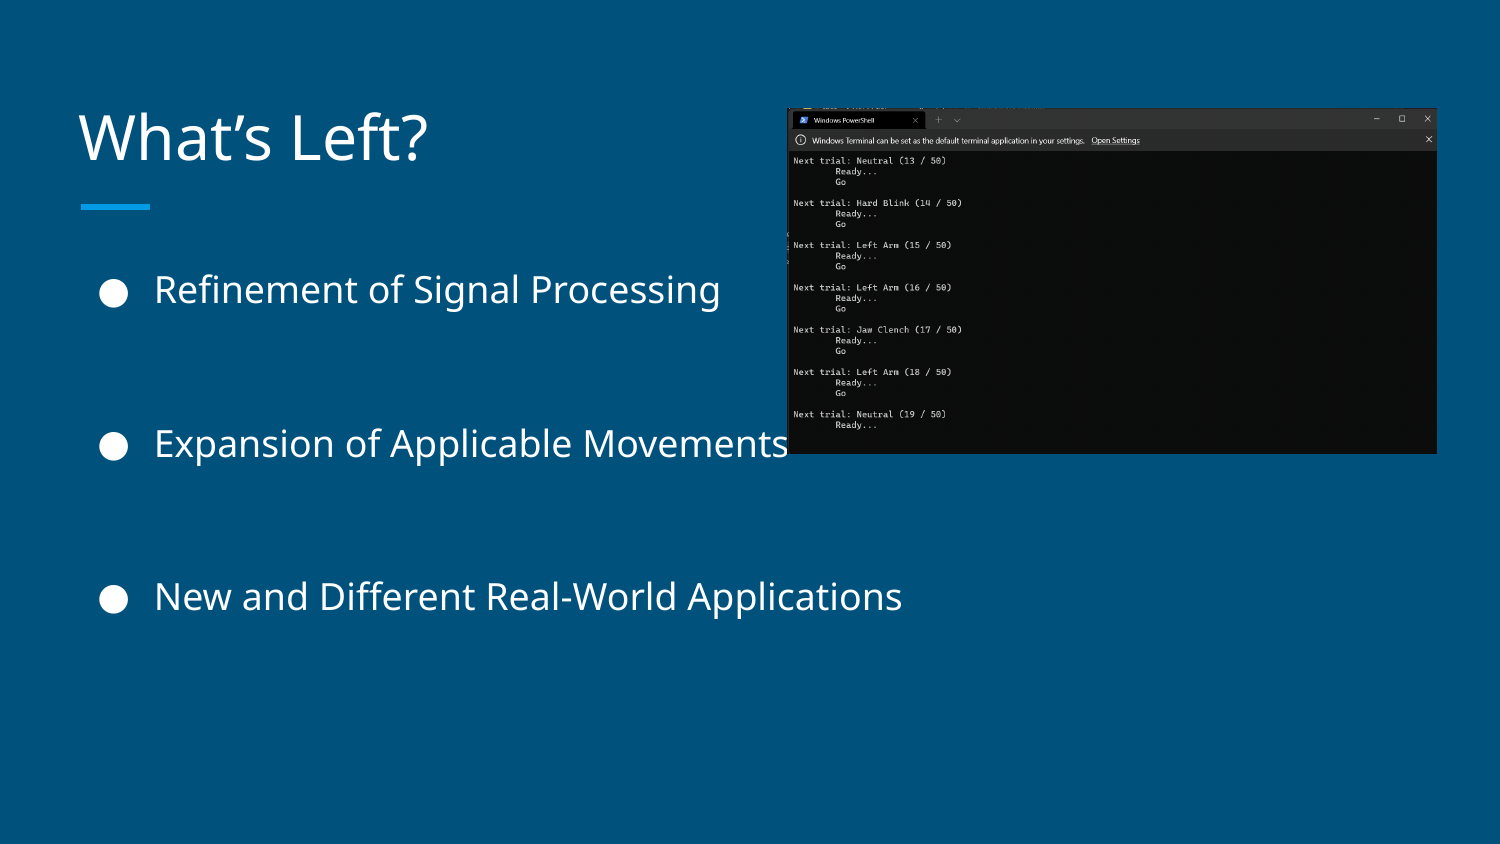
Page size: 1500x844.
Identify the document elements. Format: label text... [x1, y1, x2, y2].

list Refinement of Signal Processing Expansion of Applicable Movements New and Different Real-World Applications [63, 244, 1437, 750]
picture [787, 109, 1436, 453]
title What’s Left? [63, 75, 1437, 188]
